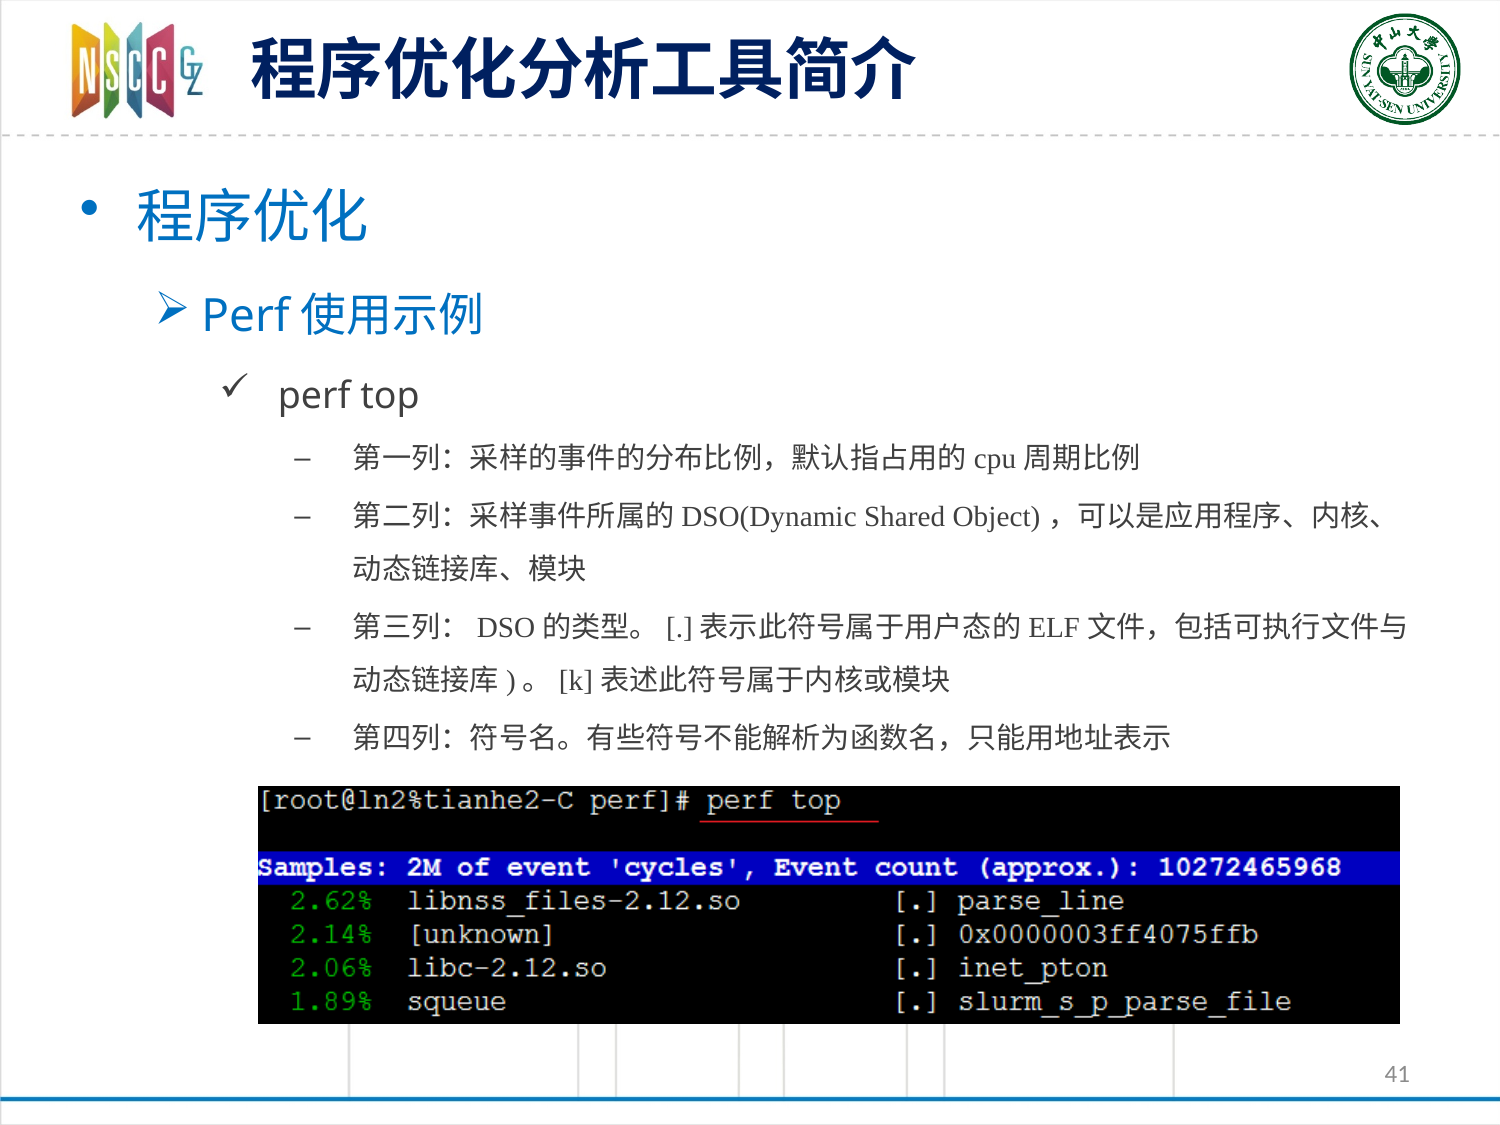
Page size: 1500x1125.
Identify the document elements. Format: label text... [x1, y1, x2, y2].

picture [0, 0, 1500, 1125]
slide_number 41 [1074, 1042, 1425, 1103]
text_box 程序优化分析工具简介 [235, 19, 1010, 137]
text_box 程序优化 Perf使用示例 perf top 第一列：采样的事件的分布比例，默认指占用的cpu周期比例 第二列：采样事件所属的DSO(Dynamic Shared Object)，可以是应用程序、内核、动态链接库、模块 第三列：DSO的类型。[.]表示此符号属于用户态的ELF文件，包括可执行文件与动态链接库)。[k]表述此符号属于内核或模块 第四列：符号名。有些符号不能解析为函数名，只能用地址表示 [64, 137, 1425, 988]
